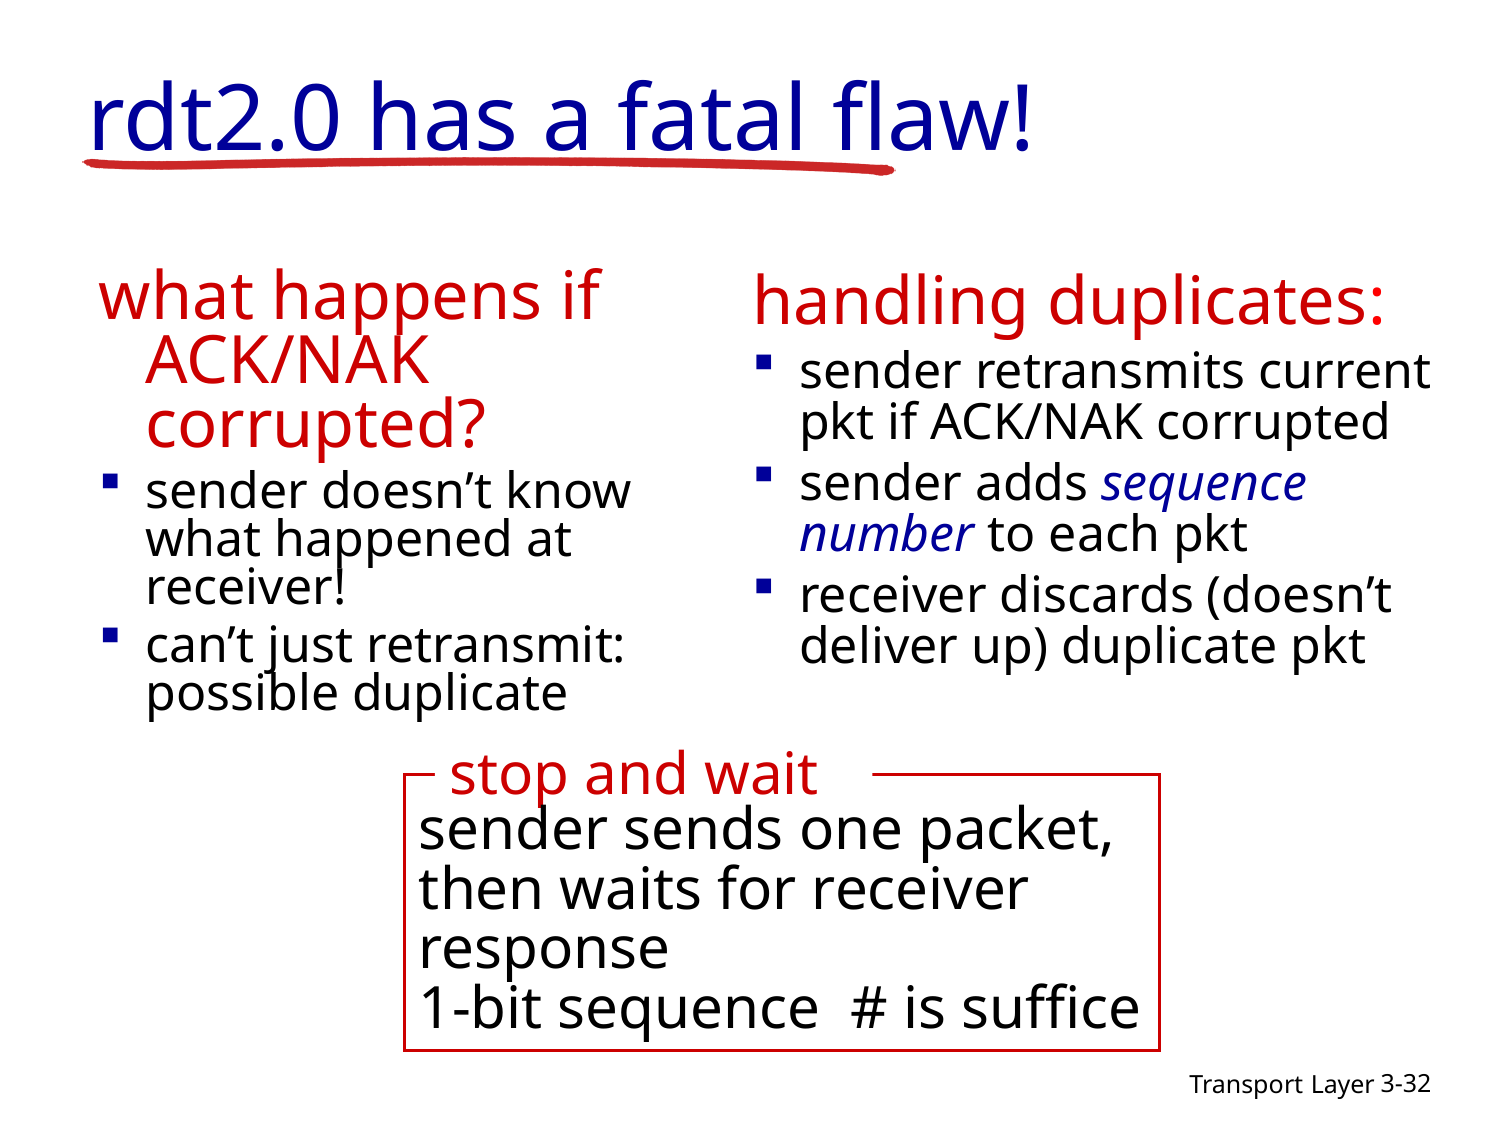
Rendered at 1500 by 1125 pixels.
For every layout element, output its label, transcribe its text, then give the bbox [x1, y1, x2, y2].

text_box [403, 728, 1160, 1051]
slide_number 3-32 [1365, 1059, 1477, 1106]
footer Transport Layer [914, 1056, 1391, 1105]
picture [79, 152, 905, 181]
list what happens if ACK/NAK corrupted? sender doesn’t know what happened at receiver! can’t just retransmit: possible duplicate [83, 260, 709, 1024]
list handling duplicates: sender retransmits current pkt if ACK/NAK corrupted sender adds sequence number to each pkt receiver discards (doesn’t deliver up) duplicate pkt [737, 262, 1458, 683]
title rdt2.0 has a fatal flaw! [72, 30, 1348, 198]
